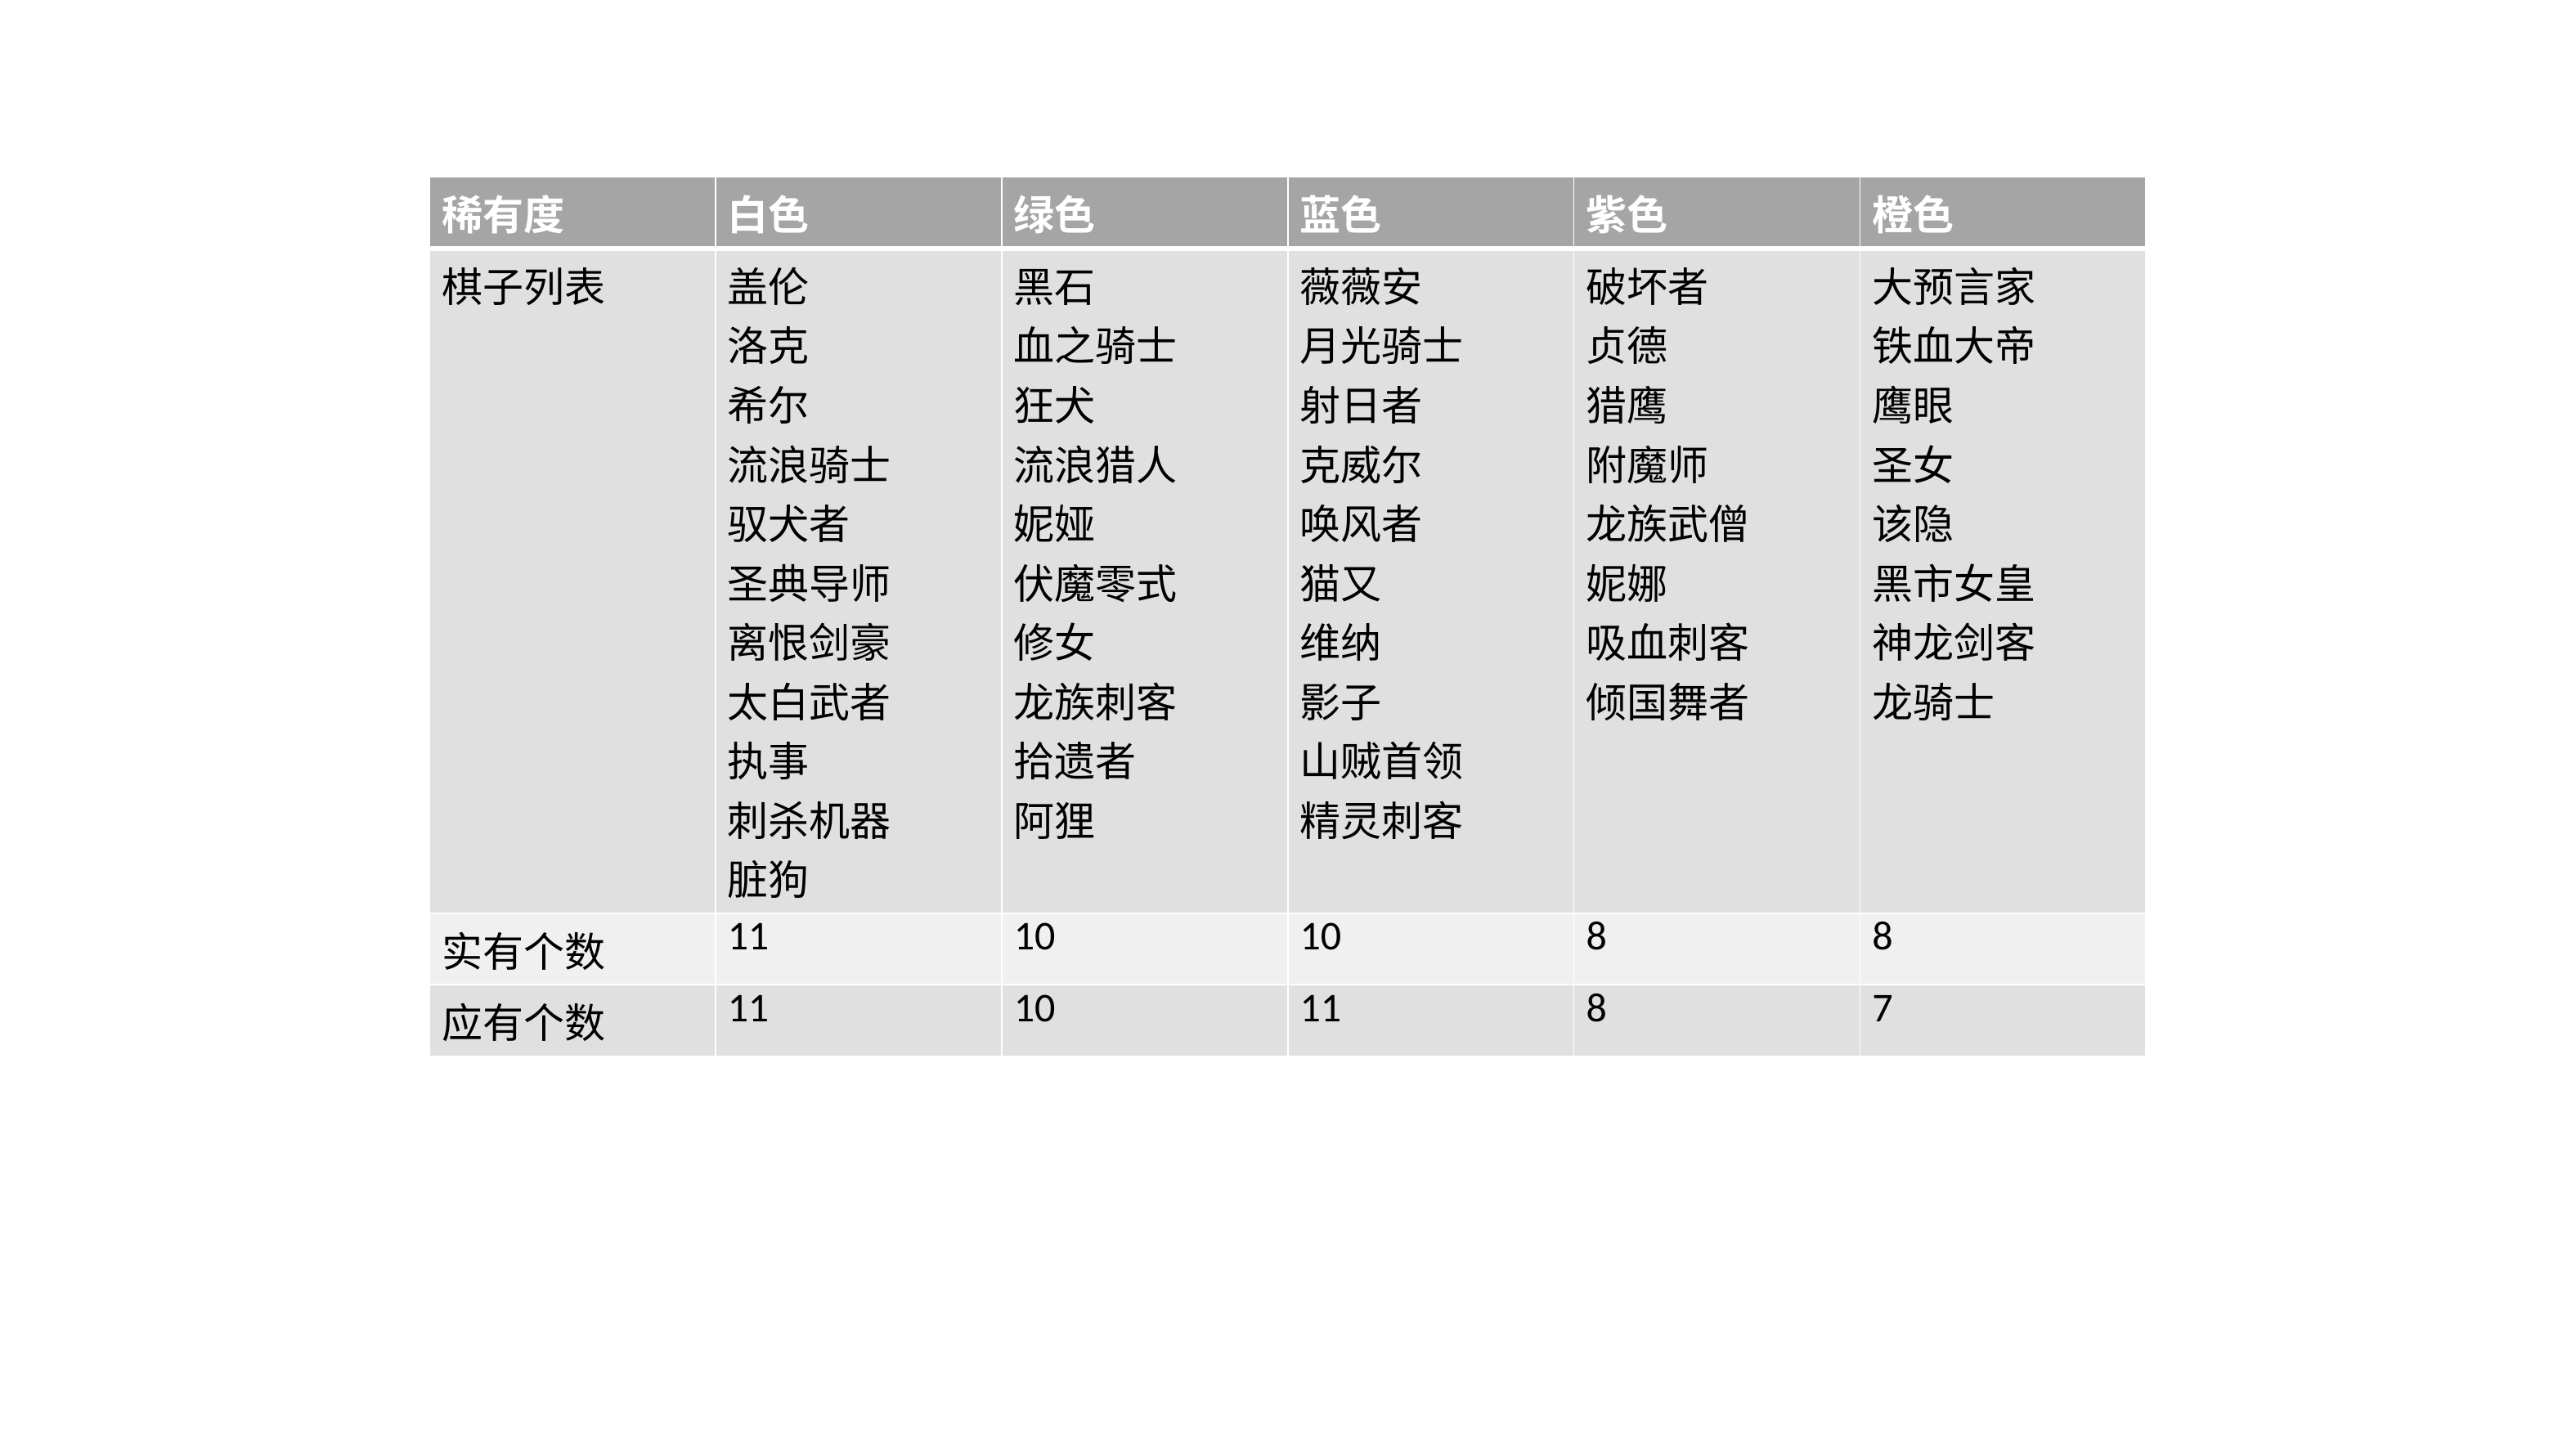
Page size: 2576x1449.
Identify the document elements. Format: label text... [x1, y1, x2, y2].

table_cell 11 [1289, 985, 1573, 1056]
table_cell 10 [1003, 985, 1287, 1056]
table_cell 破坏者 贞德 猎鹰 附魔师 龙族武僧 妮娜 吸血刺客 倾国舞者 [1574, 251, 1860, 913]
table_cell 11 [716, 914, 1001, 984]
table_cell 8 [1574, 985, 1860, 1056]
table_header 白色 [716, 177, 1001, 246]
table_header 紫色 [1574, 177, 1860, 246]
table_cell 黑石 血之骑士 狂犬 流浪猎人 妮娅 伏魔零式 修女 龙族刺客 拾遗者 阿狸 [1003, 251, 1287, 913]
table_cell 7 [1860, 985, 2145, 1056]
table_cell 8 [1860, 914, 2145, 984]
table_cell 大预言家 铁血大帝 鹰眼 圣女 该隐 黑市女皇 神龙剑客 龙骑士 [1860, 251, 2145, 913]
table_cell 11 [716, 985, 1001, 1056]
table_cell 10 [1003, 914, 1287, 984]
table_cell 应有个数 [430, 985, 715, 1056]
table_header 稀有度 [430, 177, 715, 246]
table_cell 薇薇安 月光骑士 射日者 克威尔 唤风者 猫又 维纳 影子 山贼首领 精灵刺客 [1289, 251, 1573, 913]
table_cell 棋子列表 [430, 251, 715, 913]
table_header 橙色 [1860, 177, 2145, 246]
table_cell 10 [1289, 914, 1573, 984]
table_cell 盖伦 洛克 希尔 流浪骑士 驭犬者 圣典导师 离恨剑豪 太白武者 执事 刺杀机器 脏狗 [716, 251, 1001, 913]
table_cell 实有个数 [430, 914, 715, 984]
table_cell 8 [1574, 914, 1860, 984]
table_header 绿色 [1003, 177, 1287, 246]
table_header 蓝色 [1289, 177, 1573, 246]
